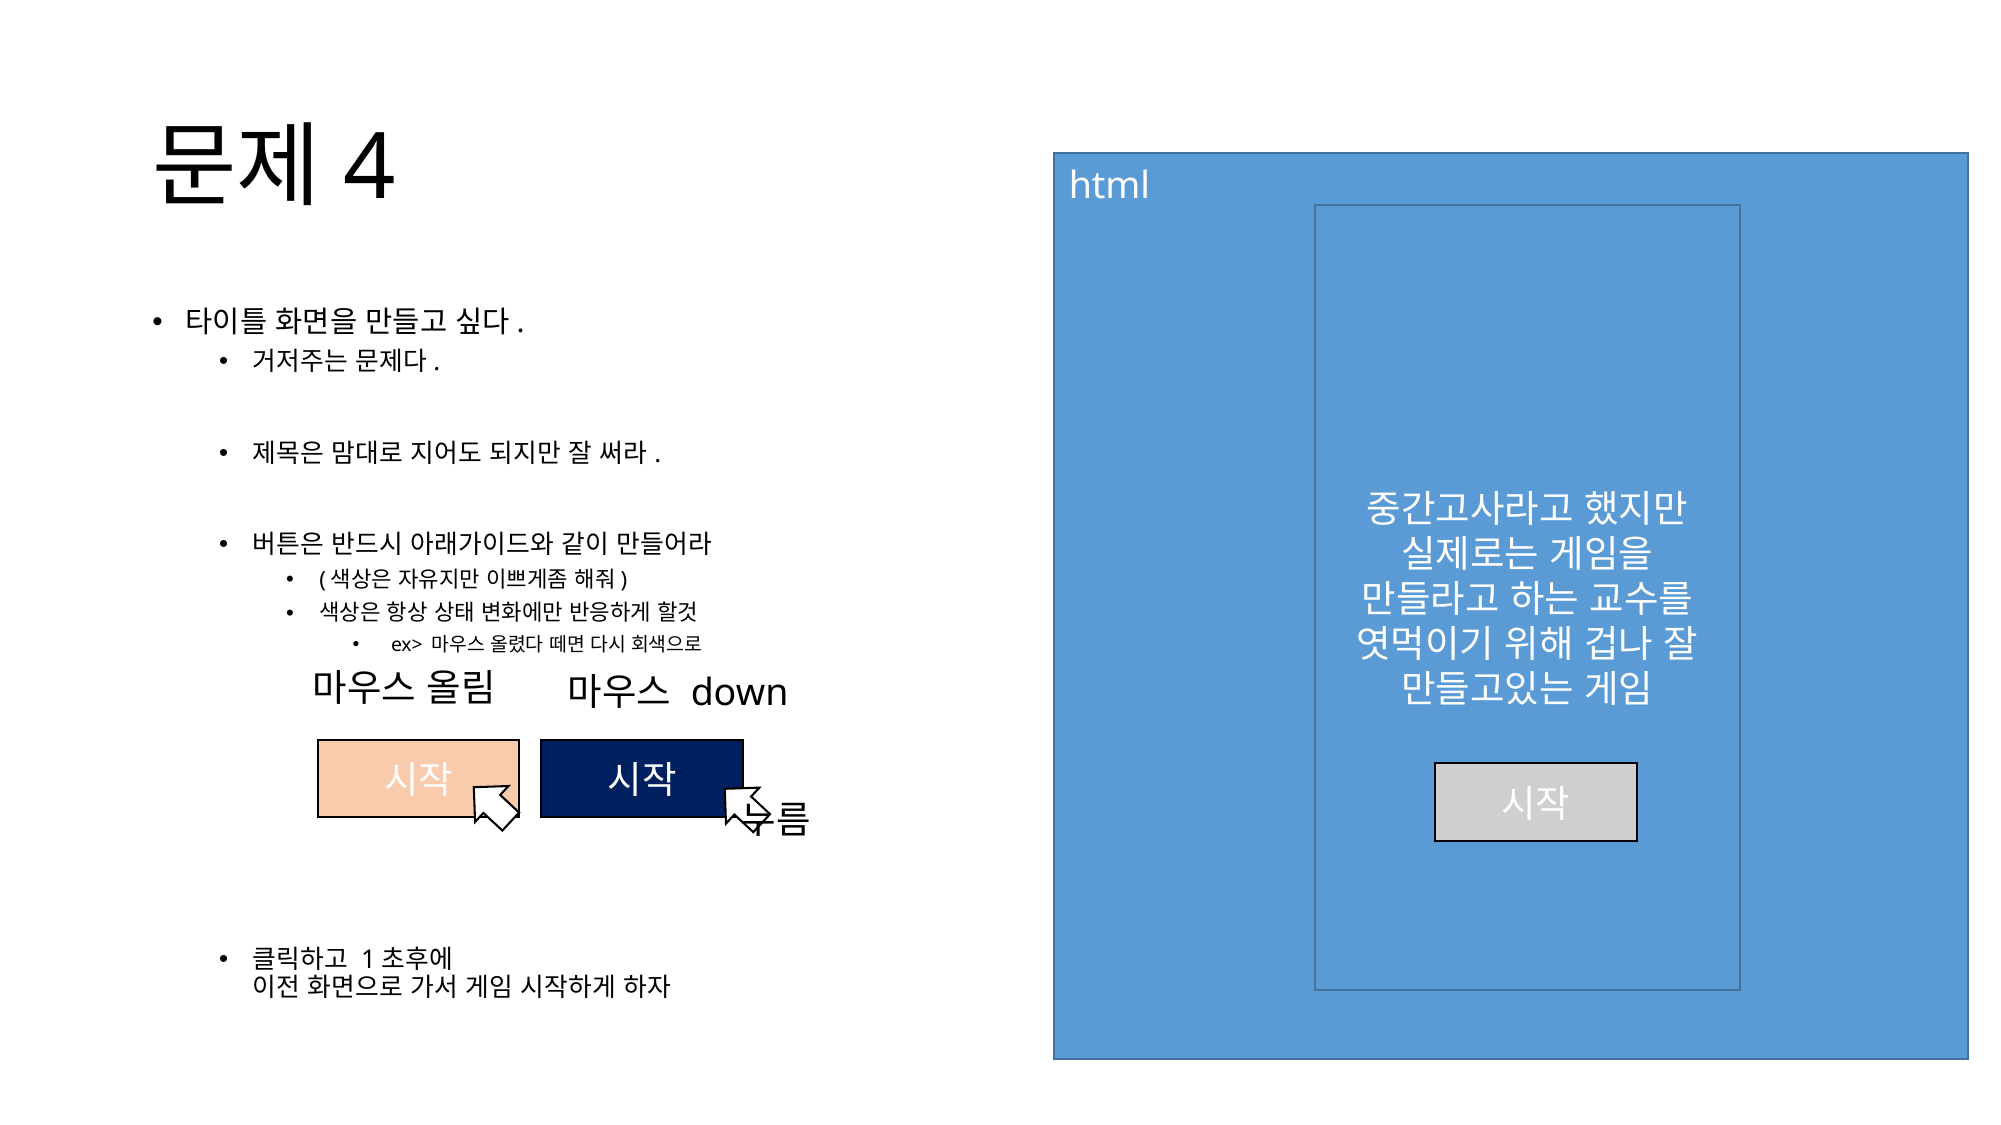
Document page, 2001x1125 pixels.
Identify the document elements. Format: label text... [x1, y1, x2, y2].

list 타이틀 화면을 만들고 싶다. 거저주는 문제다. 제목은 맘대로 지어도 되지만 잘 써라. 버튼은 반드시 아래가이드와 같이 만들어라 (색상은 자유지만 이쁘게좀 해줘) 색상은 항상 상태 변화에만 반응하게 할것 ex> 마우스 올렸다 떼면 다시 회색으로 클릭하고 1초후에 이전 화면으로 가서 게임 시작하게 하자 [137, 299, 1863, 1014]
text_box [472, 784, 521, 833]
text_box 중간고사라고 했지만 실제로는 게임을 만들라고 하는 교수를 엿먹이기 위해 겁나 잘 만들고있는 게임 [1314, 204, 1741, 991]
text_box [723, 786, 762, 827]
title 문제4 [137, 59, 1863, 278]
text_box 시작 [317, 739, 520, 818]
text_box 시작 [540, 739, 744, 818]
text_box html [1053, 152, 1969, 1060]
text_box 시작 [1434, 762, 1638, 842]
text_box 누름 [726, 788, 826, 849]
text_box 마우스 down [553, 660, 804, 721]
text_box 마우스 올림 [297, 656, 511, 717]
